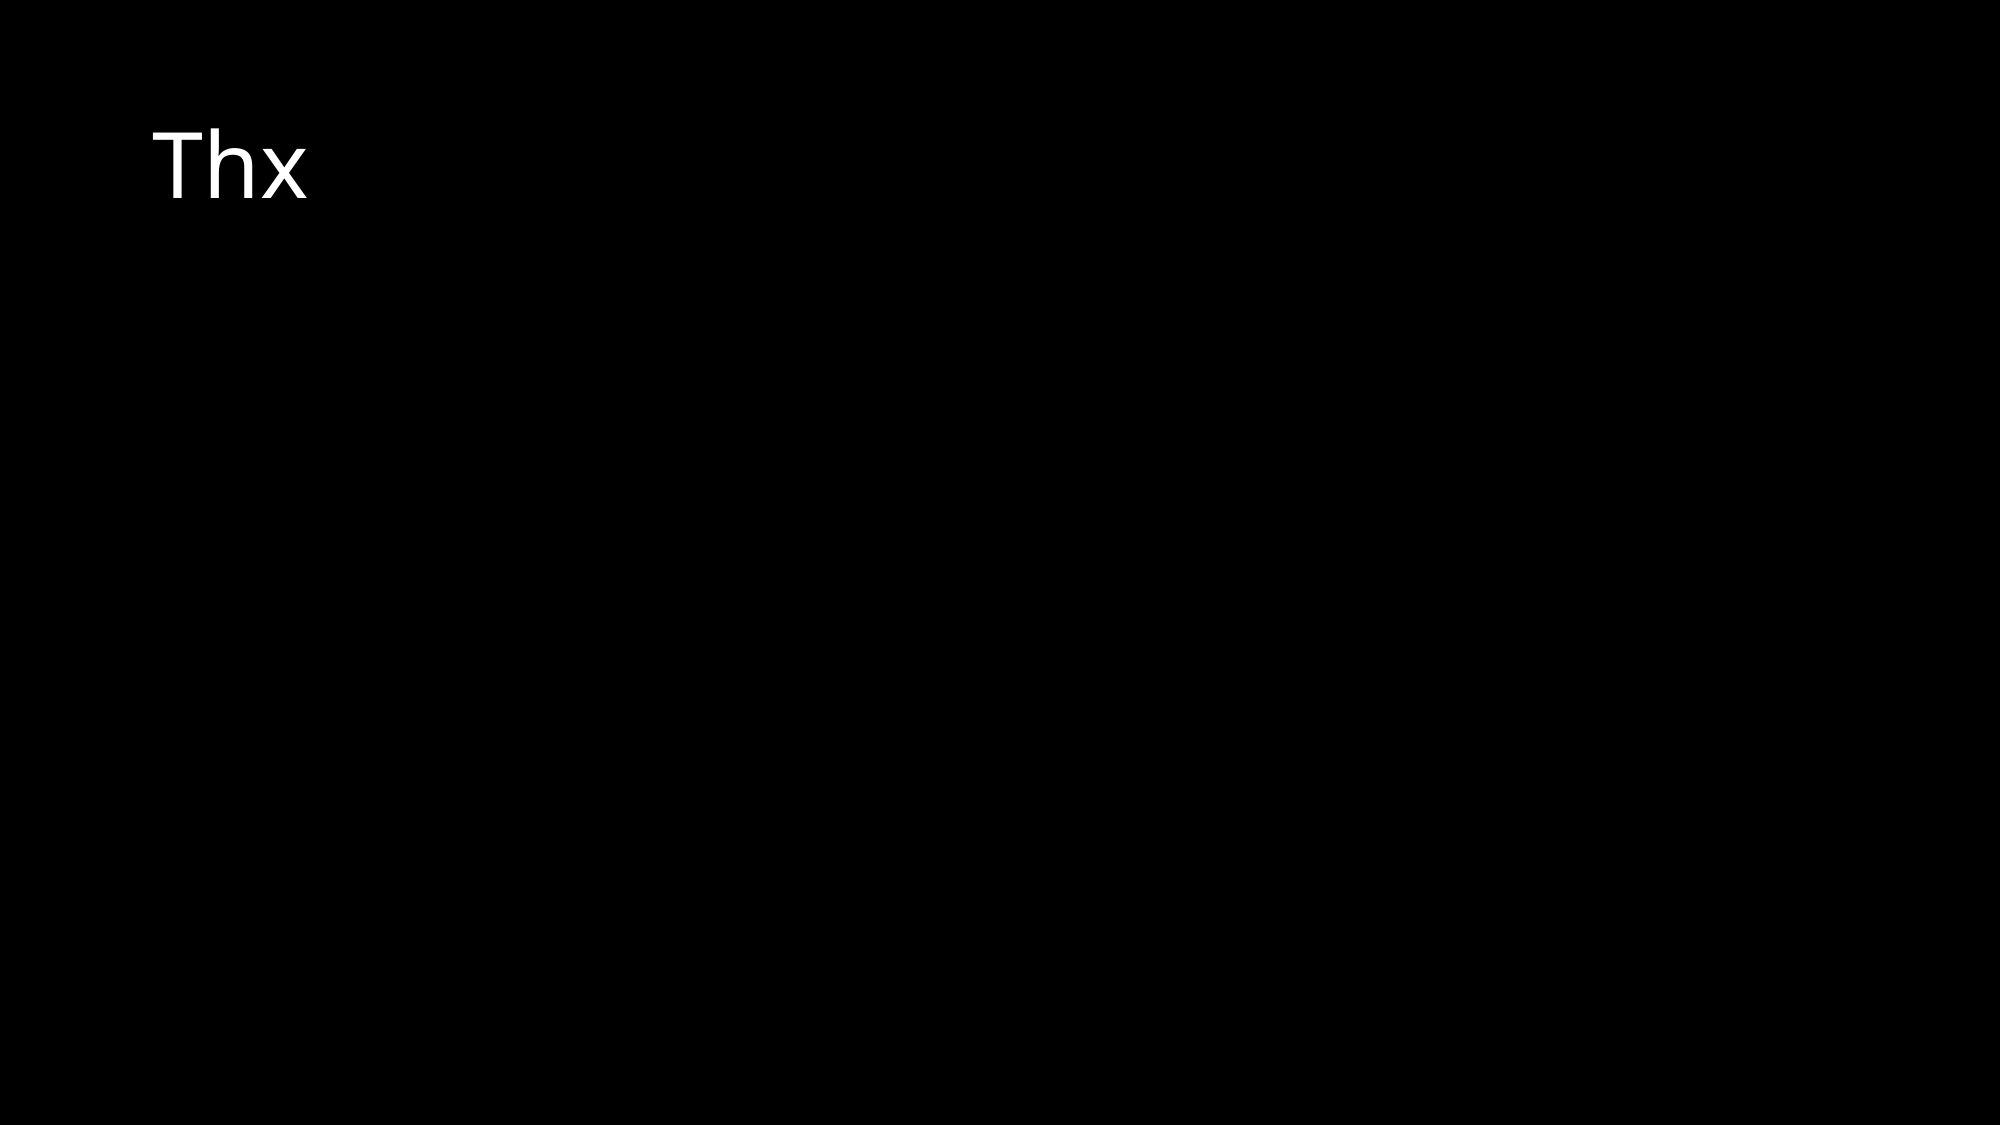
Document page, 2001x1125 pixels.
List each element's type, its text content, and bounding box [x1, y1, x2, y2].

title Thx [137, 59, 1863, 278]
